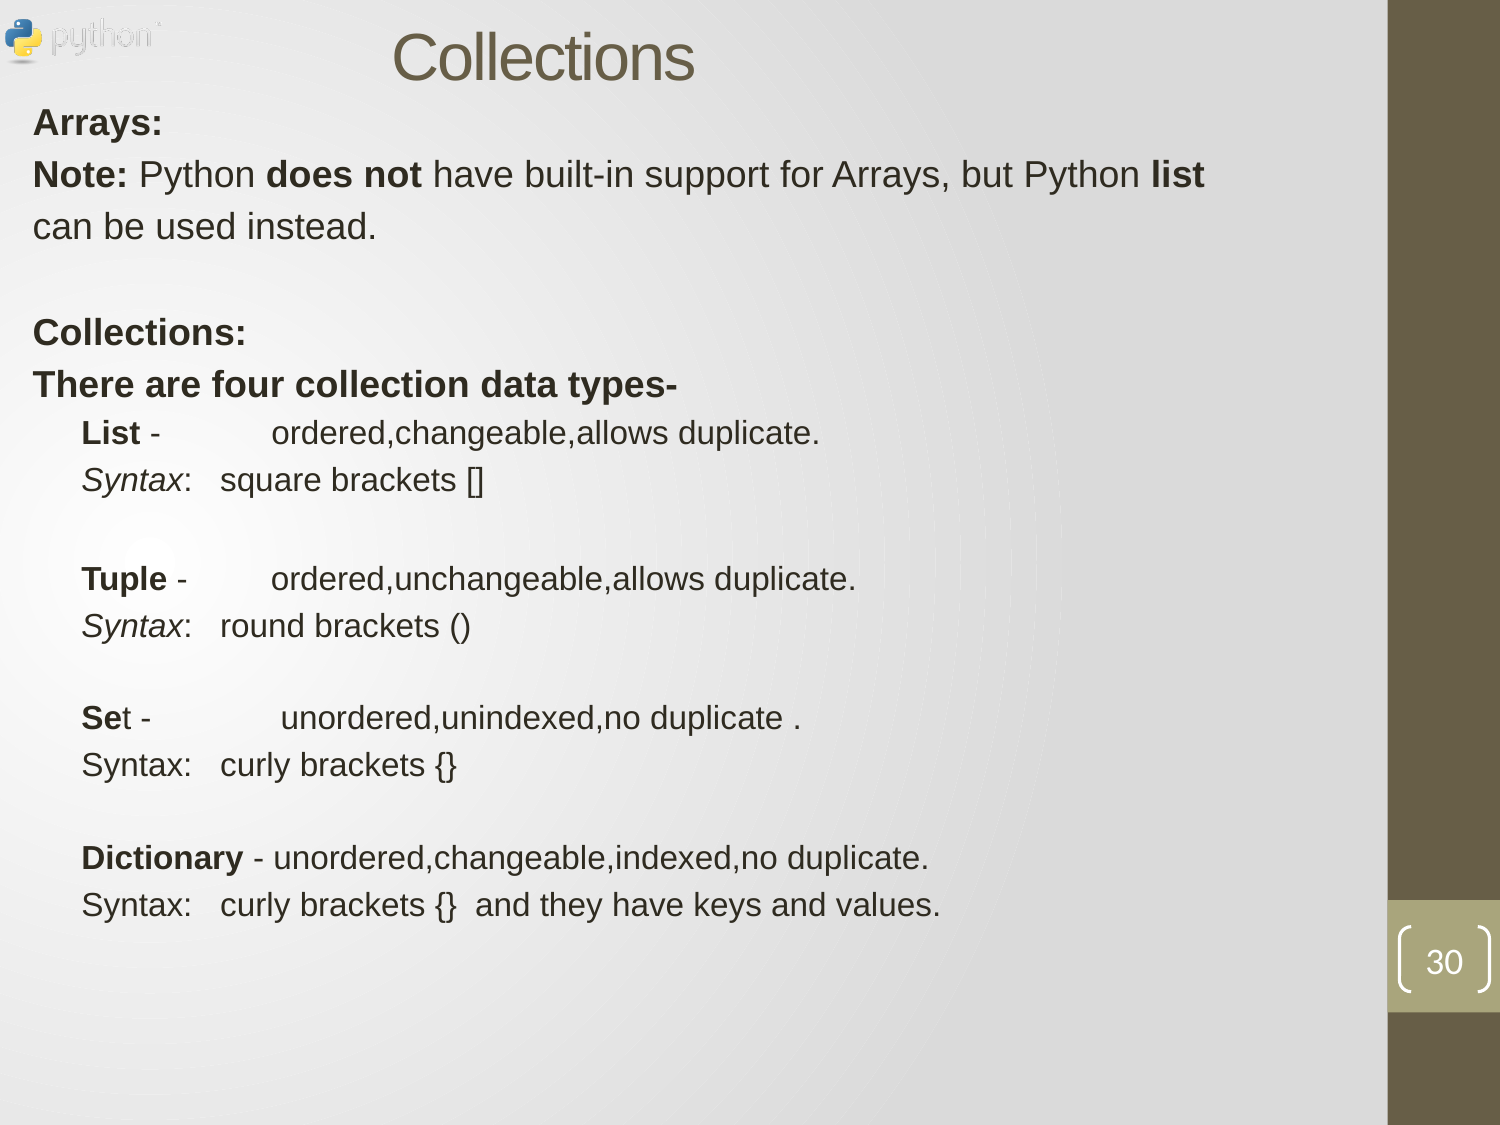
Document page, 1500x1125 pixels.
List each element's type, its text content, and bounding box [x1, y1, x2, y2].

list Arrays: Note: Python does not have built-in support for Arrays, but Python list can be used instead. Collections: There are four collection data types- List - ordered,changeable,allows duplicate. Syntax: square brackets [] Tuple - ordered,unchangeable,allows duplicate. Syntax: round brackets () Set - unordered,unindexed,no duplicate . Syntax: curly brackets {} Dictionary - unordered,changeable,indexed,no duplicate. Syntax: curly brackets {} and they have keys and values. [17, 90, 1471, 1083]
picture [0, 11, 190, 67]
title Collections [76, 19, 1427, 88]
slide_number 30 [1397, 925, 1492, 994]
